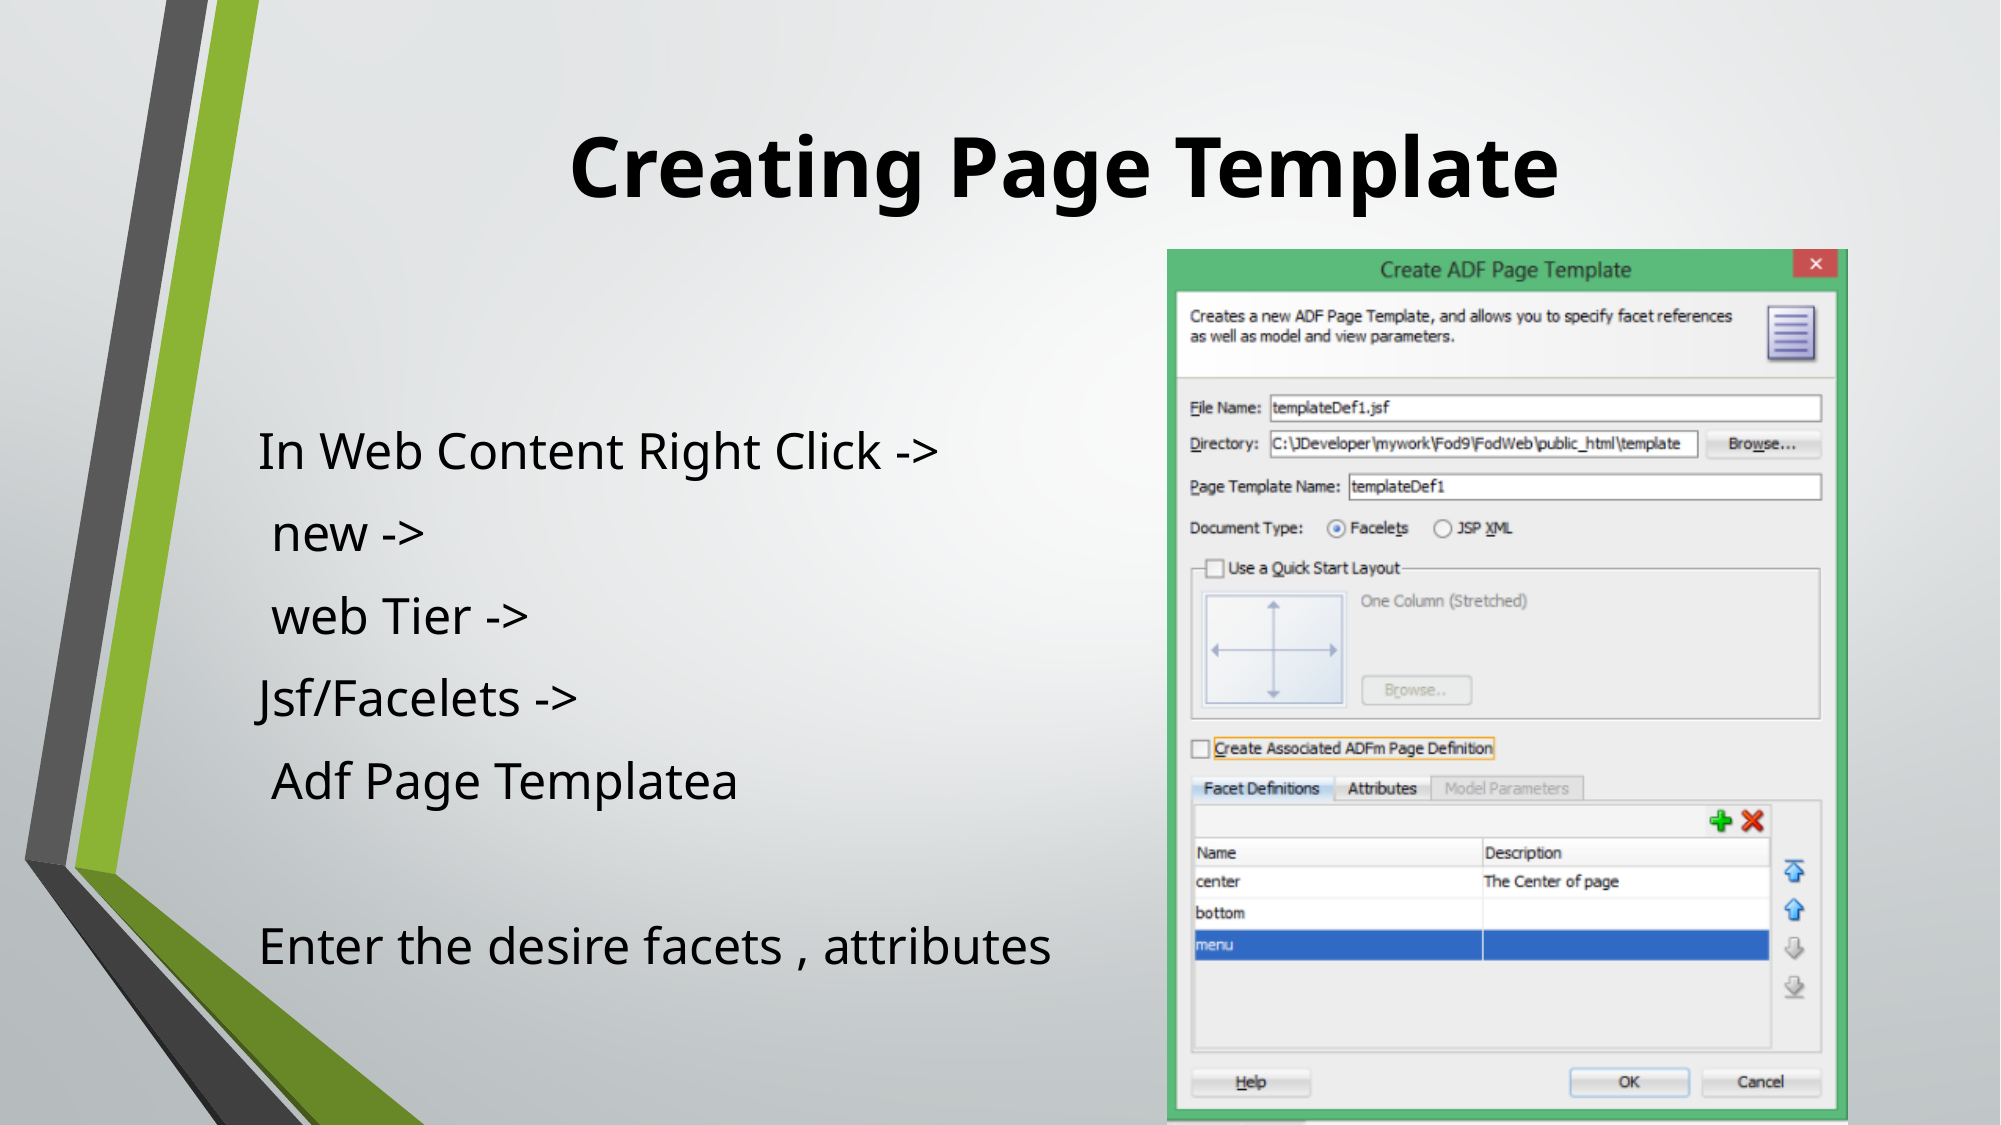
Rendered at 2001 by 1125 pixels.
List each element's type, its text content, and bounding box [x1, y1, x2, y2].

title Creating Page Template [243, 75, 1887, 254]
text_box In Web Content Right Click -> new -> web Tier -> Jsf/Facelets -> Adf Page Templatea Enter the desire facets , attributes [243, 298, 1129, 1095]
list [1167, 248, 1849, 1125]
